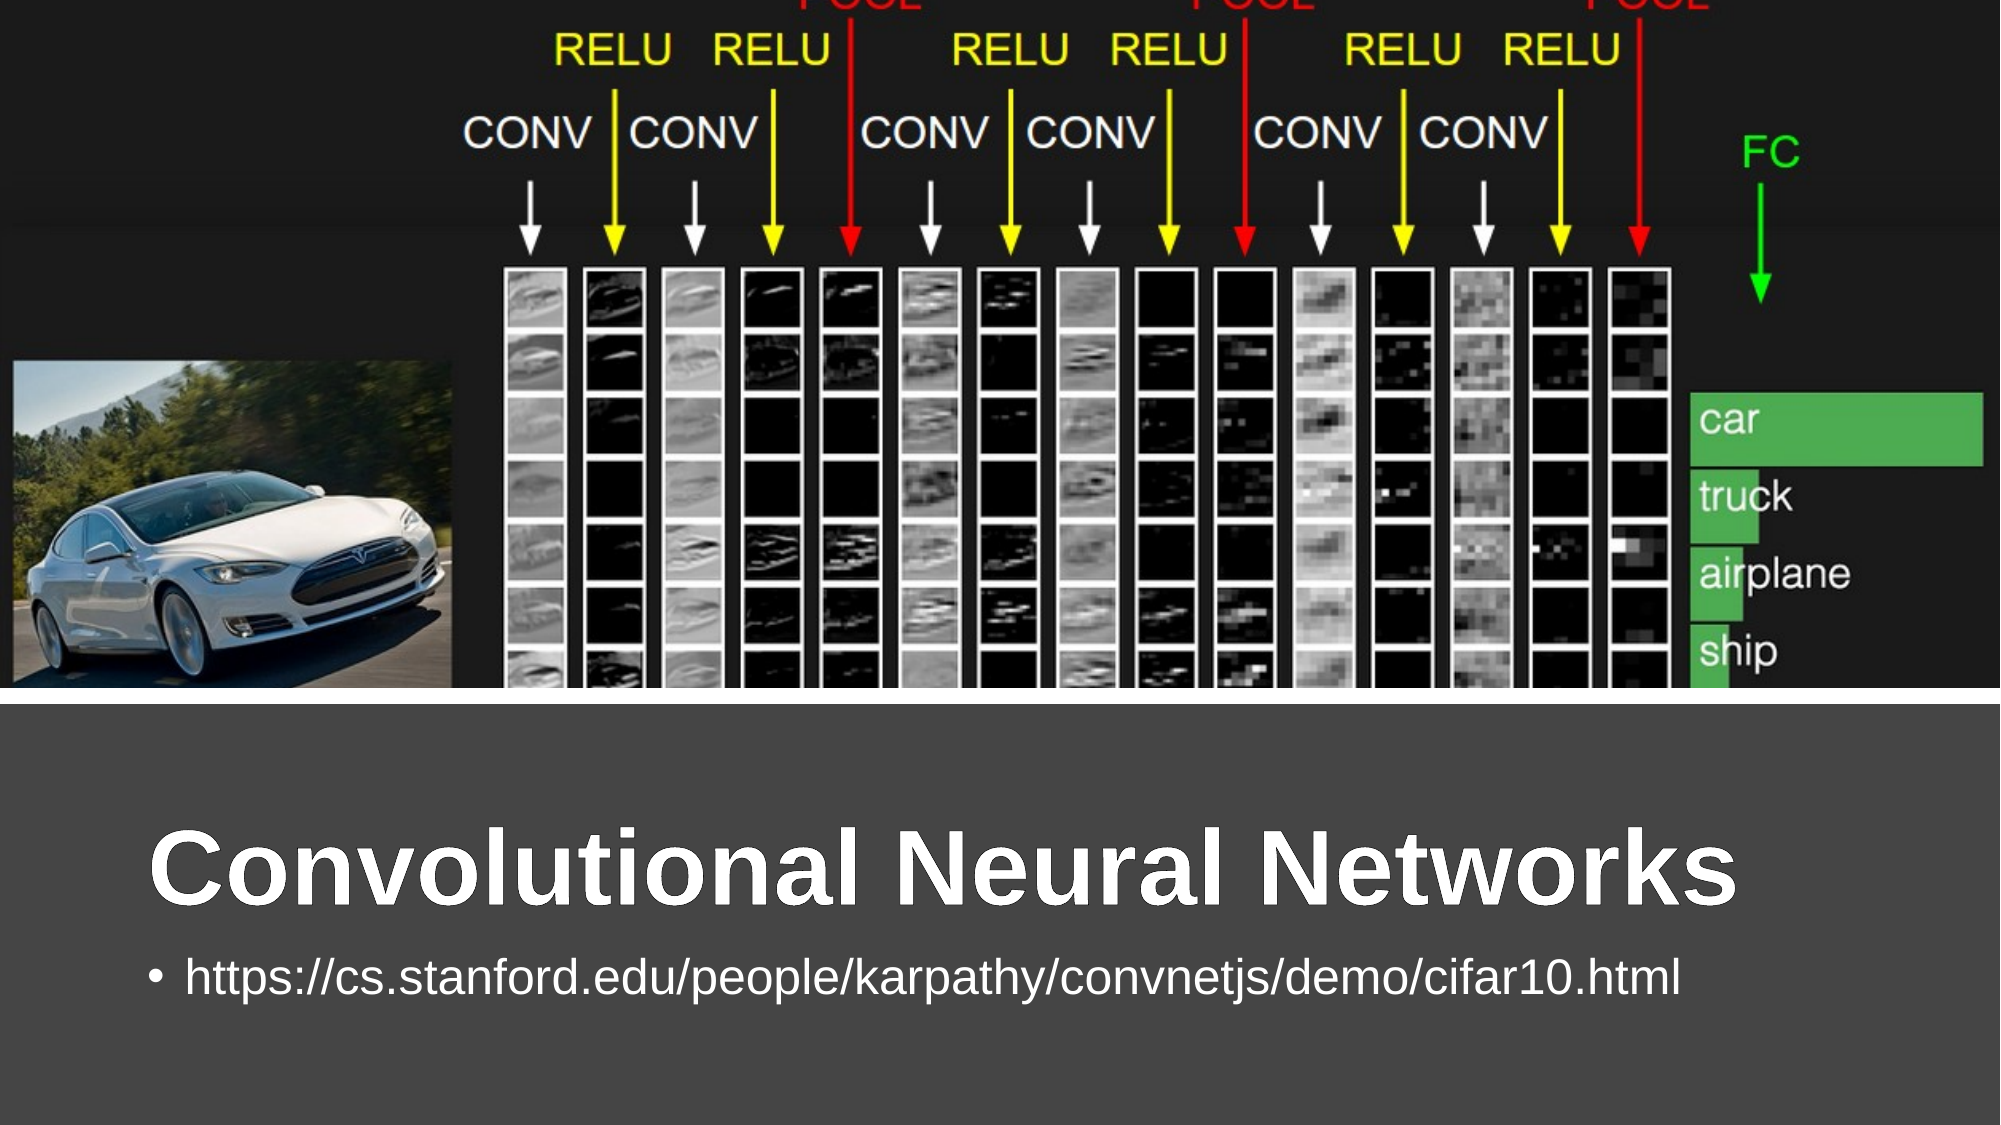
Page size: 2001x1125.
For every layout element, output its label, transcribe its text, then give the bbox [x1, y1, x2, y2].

picture [0, 0, 2000, 695]
subtitle https://cs.stanford.edu/people/karpathy/convnetjs/demo/cifar10.html [131, 935, 1887, 1021]
title Convolutional Neural Networks [131, 719, 1887, 935]
